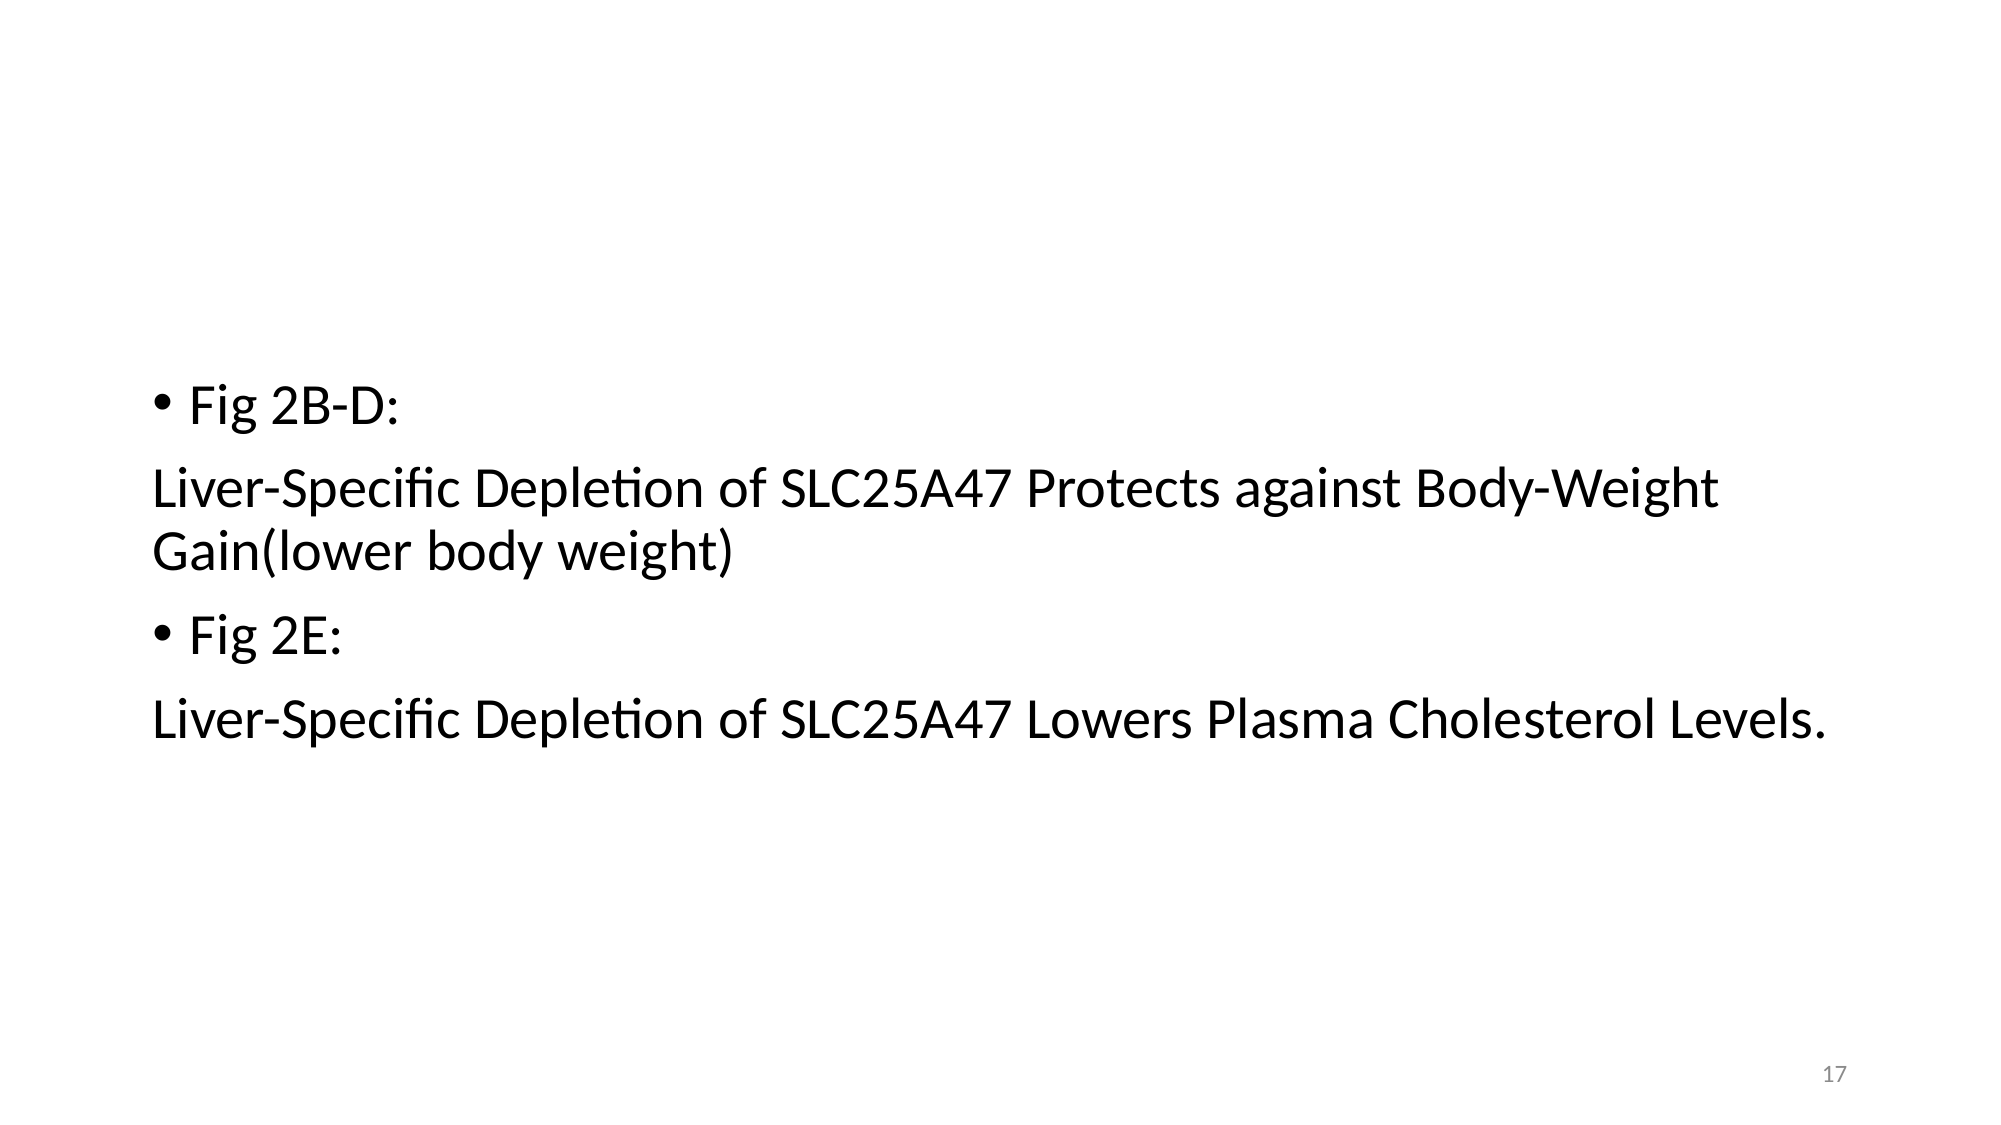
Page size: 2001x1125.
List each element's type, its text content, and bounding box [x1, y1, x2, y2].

slide_number 17 [1412, 1042, 1863, 1103]
list Fig 2B-D: Liver-Specific Depletion of SLC25A47 Protects against Body-Weight Gain(lower body weight) Fig 2E: Liver-Specific Depletion of SLC25A47 Lowers Plasma Cholesterol Levels. [137, 205, 1863, 920]
